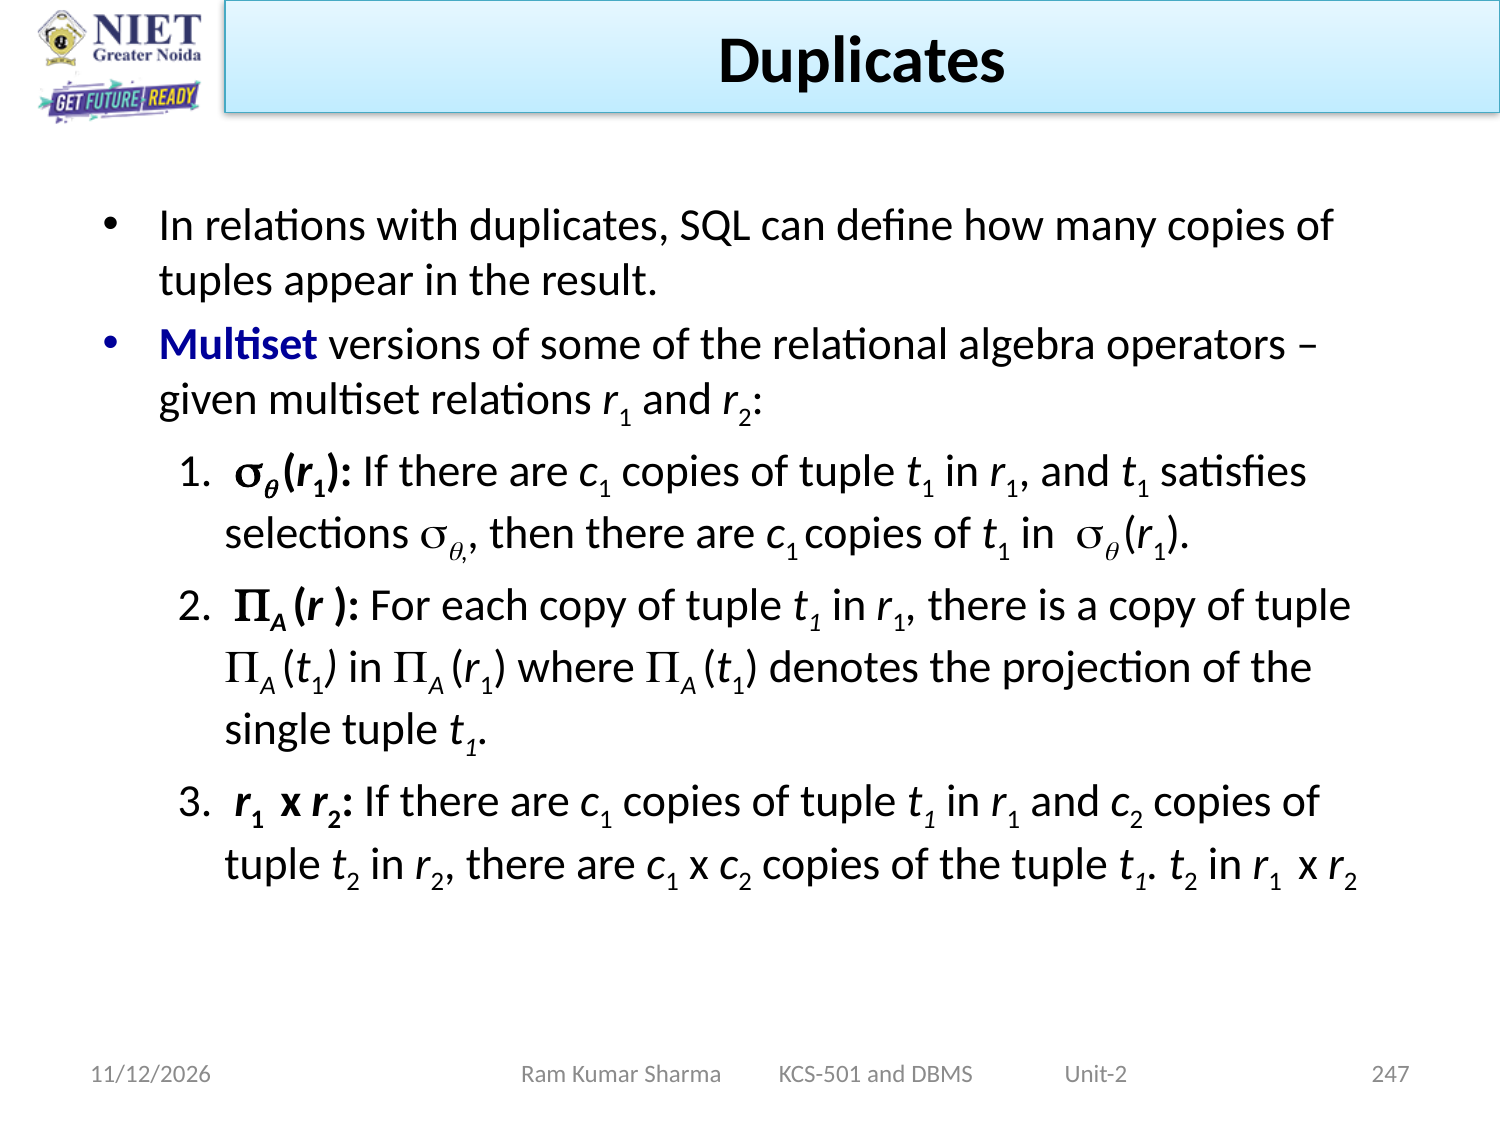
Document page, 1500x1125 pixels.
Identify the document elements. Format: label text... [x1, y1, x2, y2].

text_box Duplicates [238, 0, 1500, 113]
picture [0, 0, 238, 135]
slide_number 247 [1074, 1042, 1425, 1103]
list In relations with duplicates, SQL can define how many copies of tuples appear in the result. Multiset versions of some of the relational algebra operators – given multiset relations r1 and r2: 1.  (r1): If there are c1 copies of tuple t1 in r1, and t1 satisfies selections ,, then there are c1 copies of t1 in  (r1). 2. A (r ): For each copy of tuple t1 in r1, there is a copy of tuple A (t1) in A (r1) where A (t1) denotes the projection of the single tuple t1. 3. r1 x r2: If there are c1 copies of tuple t1 in r1 and c2 copies of tuple t2 in r2, there are c1 x c2 copies of the tuple t1. t2 in r1 x r2 [87, 187, 1438, 930]
footer Ram Kumar Sharma KCS-501 and DBMS Unit-2 [412, 1042, 1074, 1103]
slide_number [75, 1042, 412, 1103]
